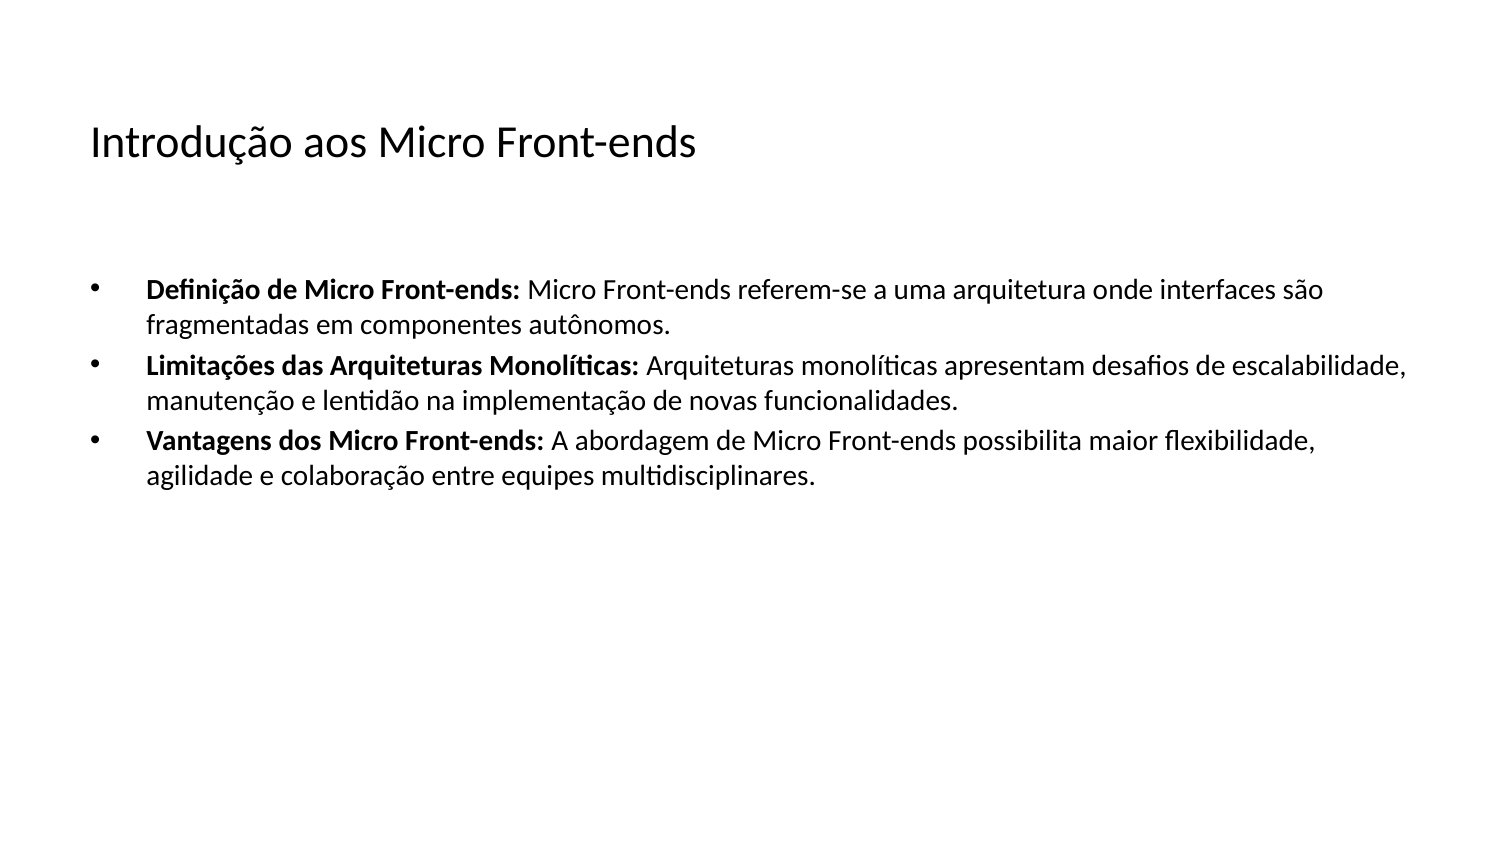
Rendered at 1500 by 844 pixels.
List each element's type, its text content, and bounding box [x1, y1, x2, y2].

title Introdução aos Micro Front-ends [75, 45, 1425, 233]
list Definição de Micro Front-ends: Micro Front-ends referem-se a uma arquitetura onde interfaces são fragmentadas em componentes autônomos. Limitações das Arquiteturas Monolíticas: Arquiteturas monolíticas apresentam desafios de escalabilidade, manutenção e lentidão na implementação de novas funcionalidades. Vantagens dos Micro Front-ends: A abordagem de Micro Front-ends possibilita maior flexibilidade, agilidade e colaboração entre equipes multidisciplinares. [75, 262, 1425, 504]
